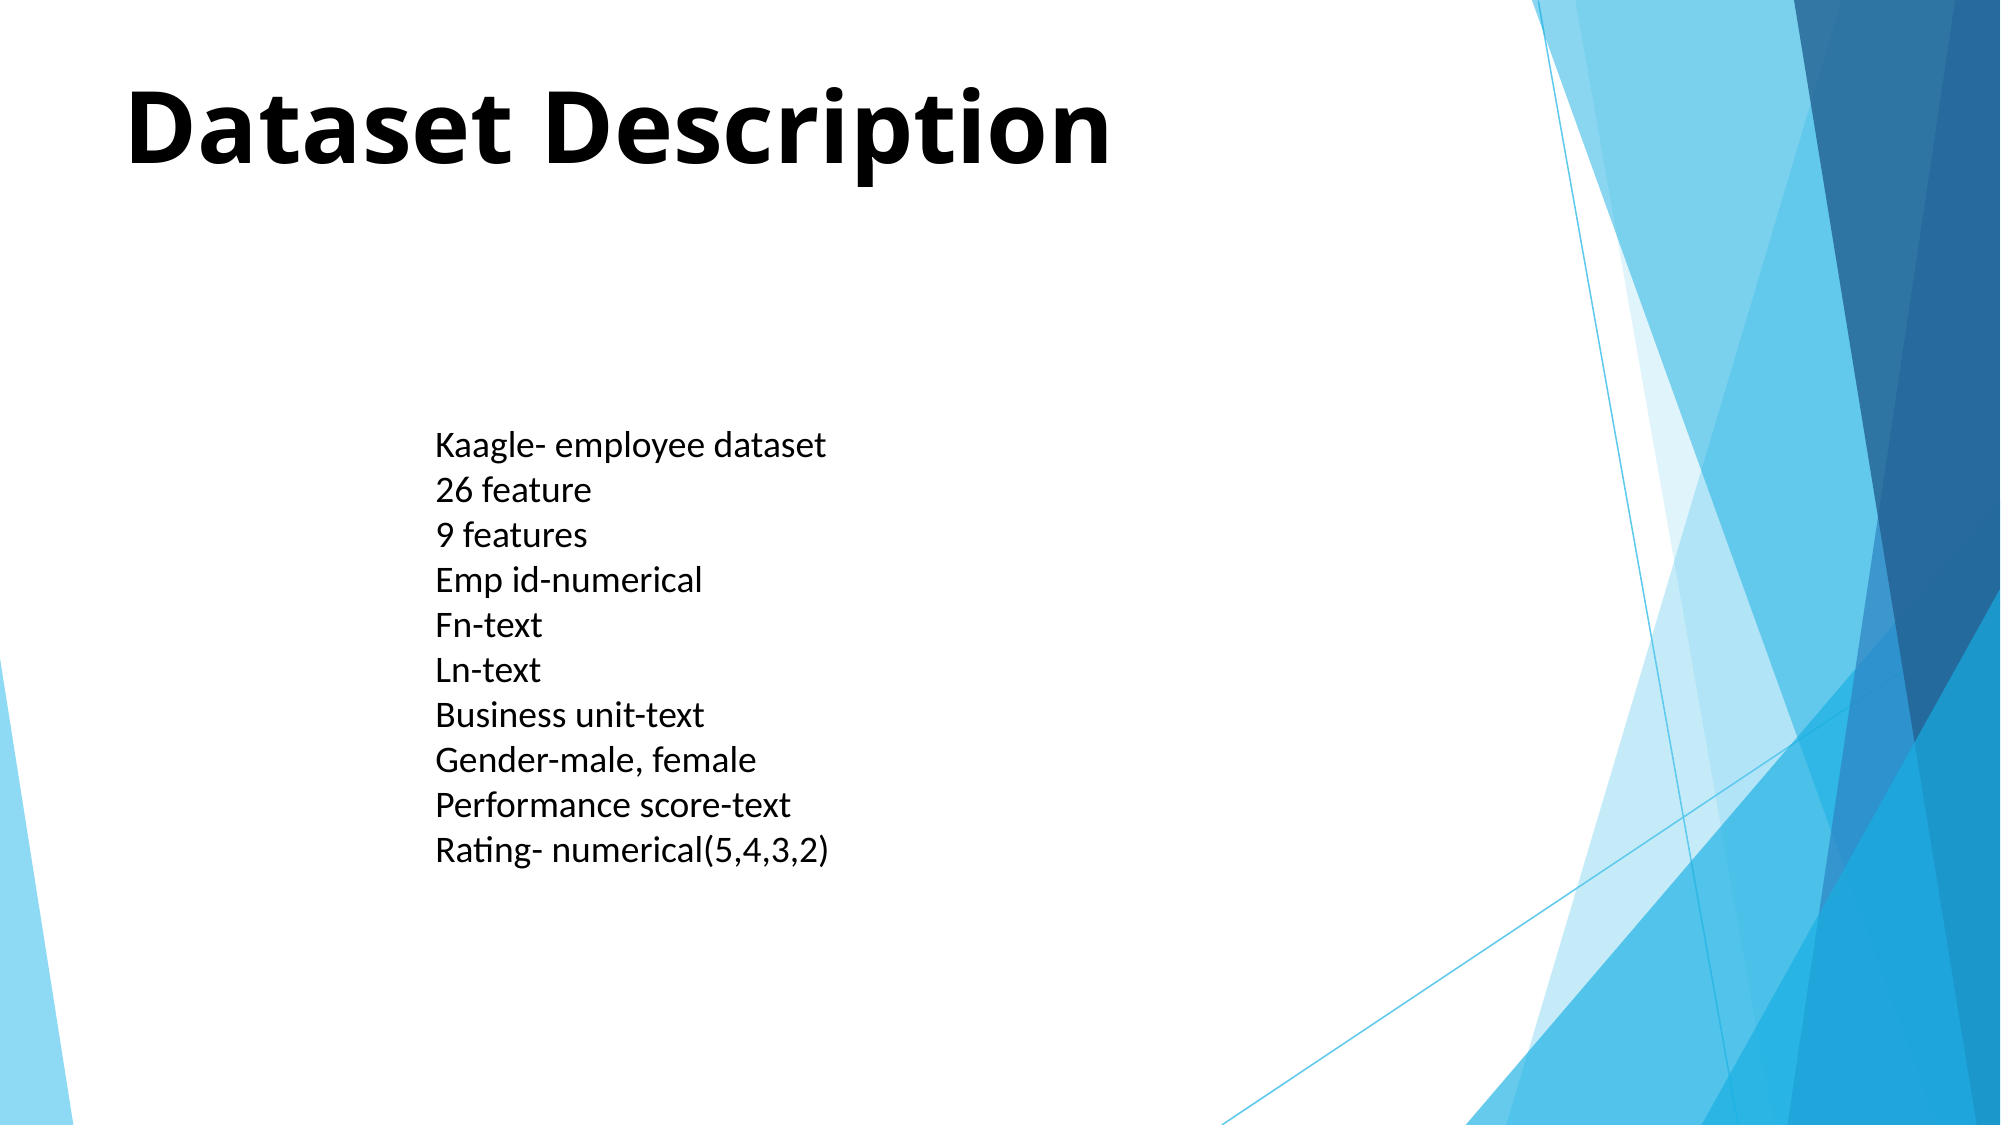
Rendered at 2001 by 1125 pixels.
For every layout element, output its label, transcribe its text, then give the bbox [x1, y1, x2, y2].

text_box Kaagle- employee dataset 26 feature 9 features Emp id-numerical Fn-text Ln-text Business unit-text Gender-male, female Performance score-text Rating- numerical(5,4,3,2) [420, 412, 1000, 878]
title Dataset Description [123, 63, 1877, 188]
